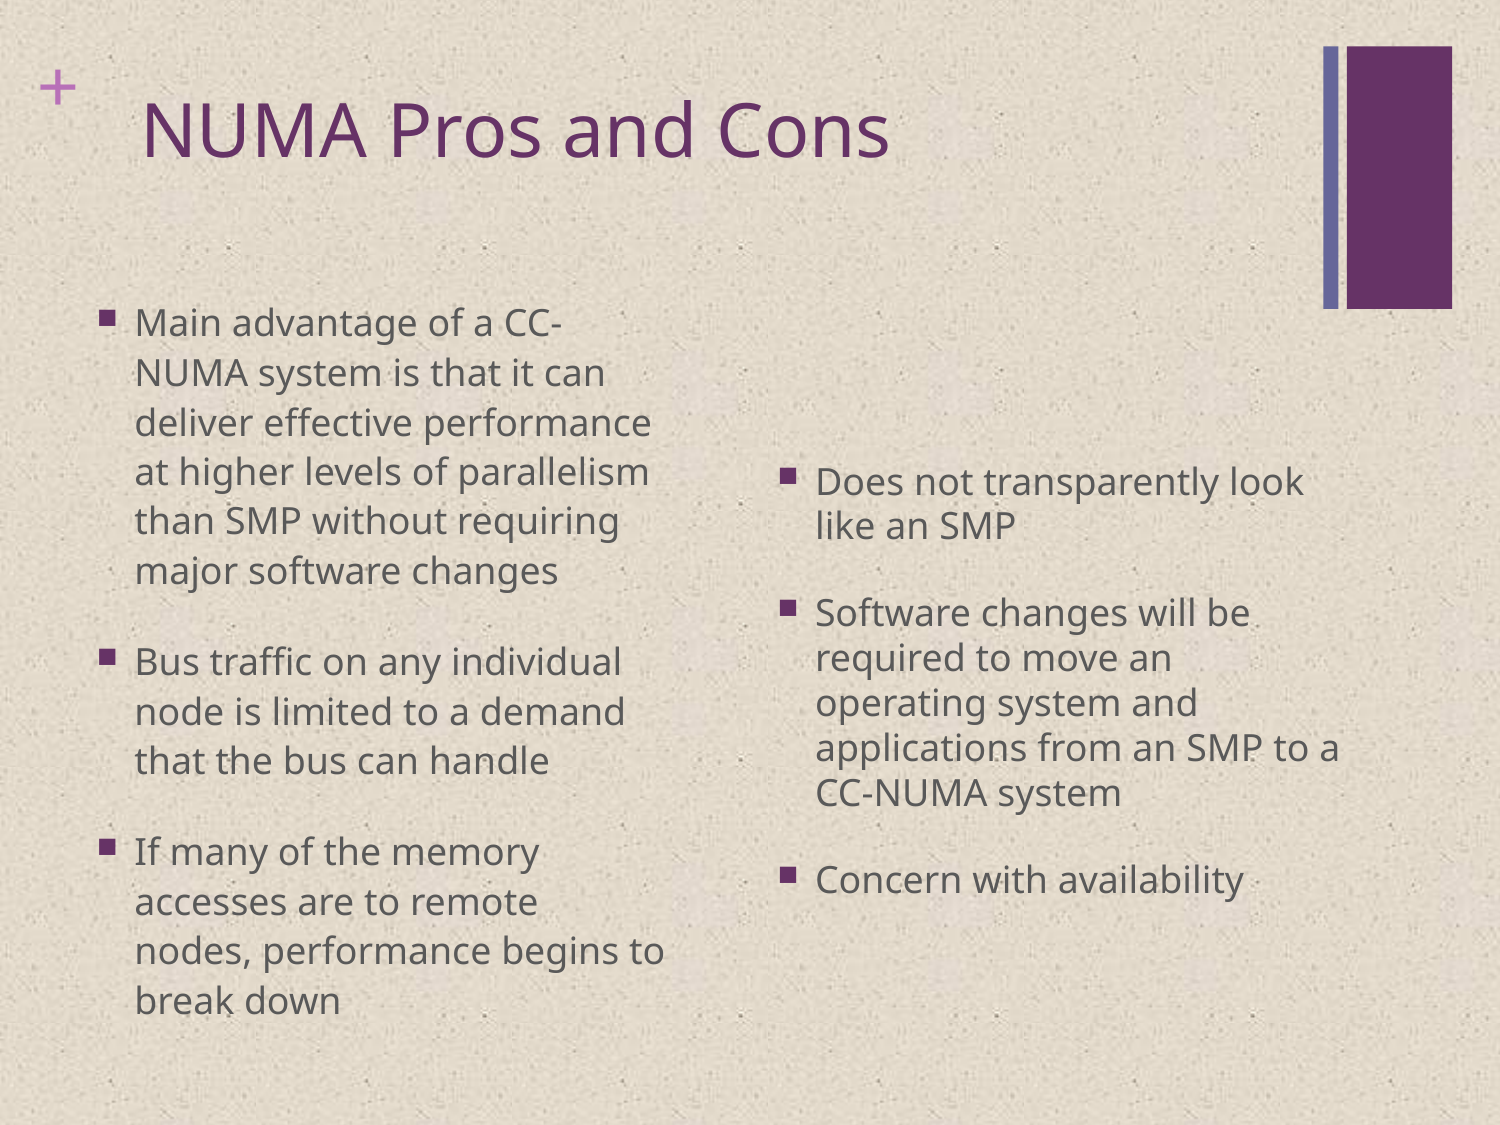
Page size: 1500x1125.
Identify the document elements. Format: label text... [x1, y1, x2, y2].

list Does not transparently look like an SMP Software changes will be required to move an operating system and applications from an SMP to a CC-NUMA system Concern with availability [762, 450, 1363, 1038]
list Main advantage of a CC-NUMA system is that it can deliver effective performance at higher levels of parallelism than SMP without requiring major software changes Bus traffic on any individual node is limited to a demand that the bus can handle If many of the memory accesses are to remote nodes, performance begins to break down [81, 287, 682, 1005]
title NUMA Pros and Cons [125, 75, 1365, 259]
picture [0, 0, 1500, 1125]
